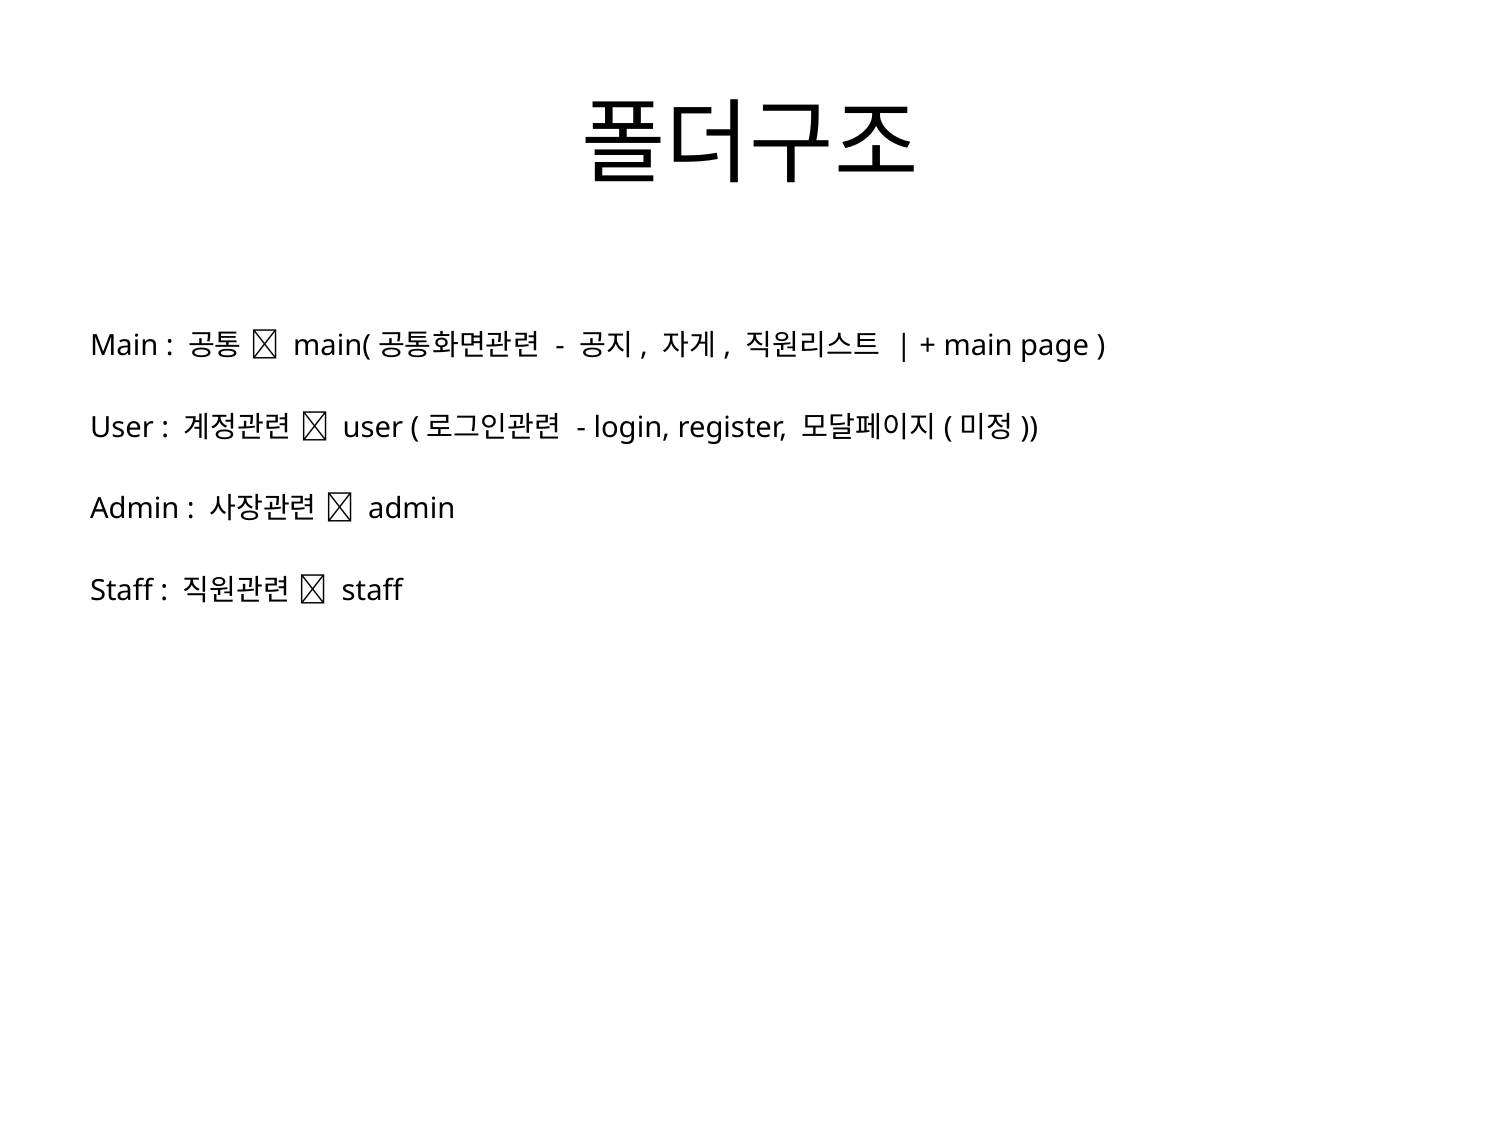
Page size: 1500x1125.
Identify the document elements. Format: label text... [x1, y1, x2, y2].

title 폴더구조 [75, 45, 1425, 233]
list Main : 공통  main(공통화면관련 - 공지, 자게, 직원리스트 | + main page ) User : 계정관련  user (로그인관련 - login, register, 모달페이지(미정)) Admin : 사장관련  admin Staff : 직원관련  staff [75, 262, 1425, 1005]
